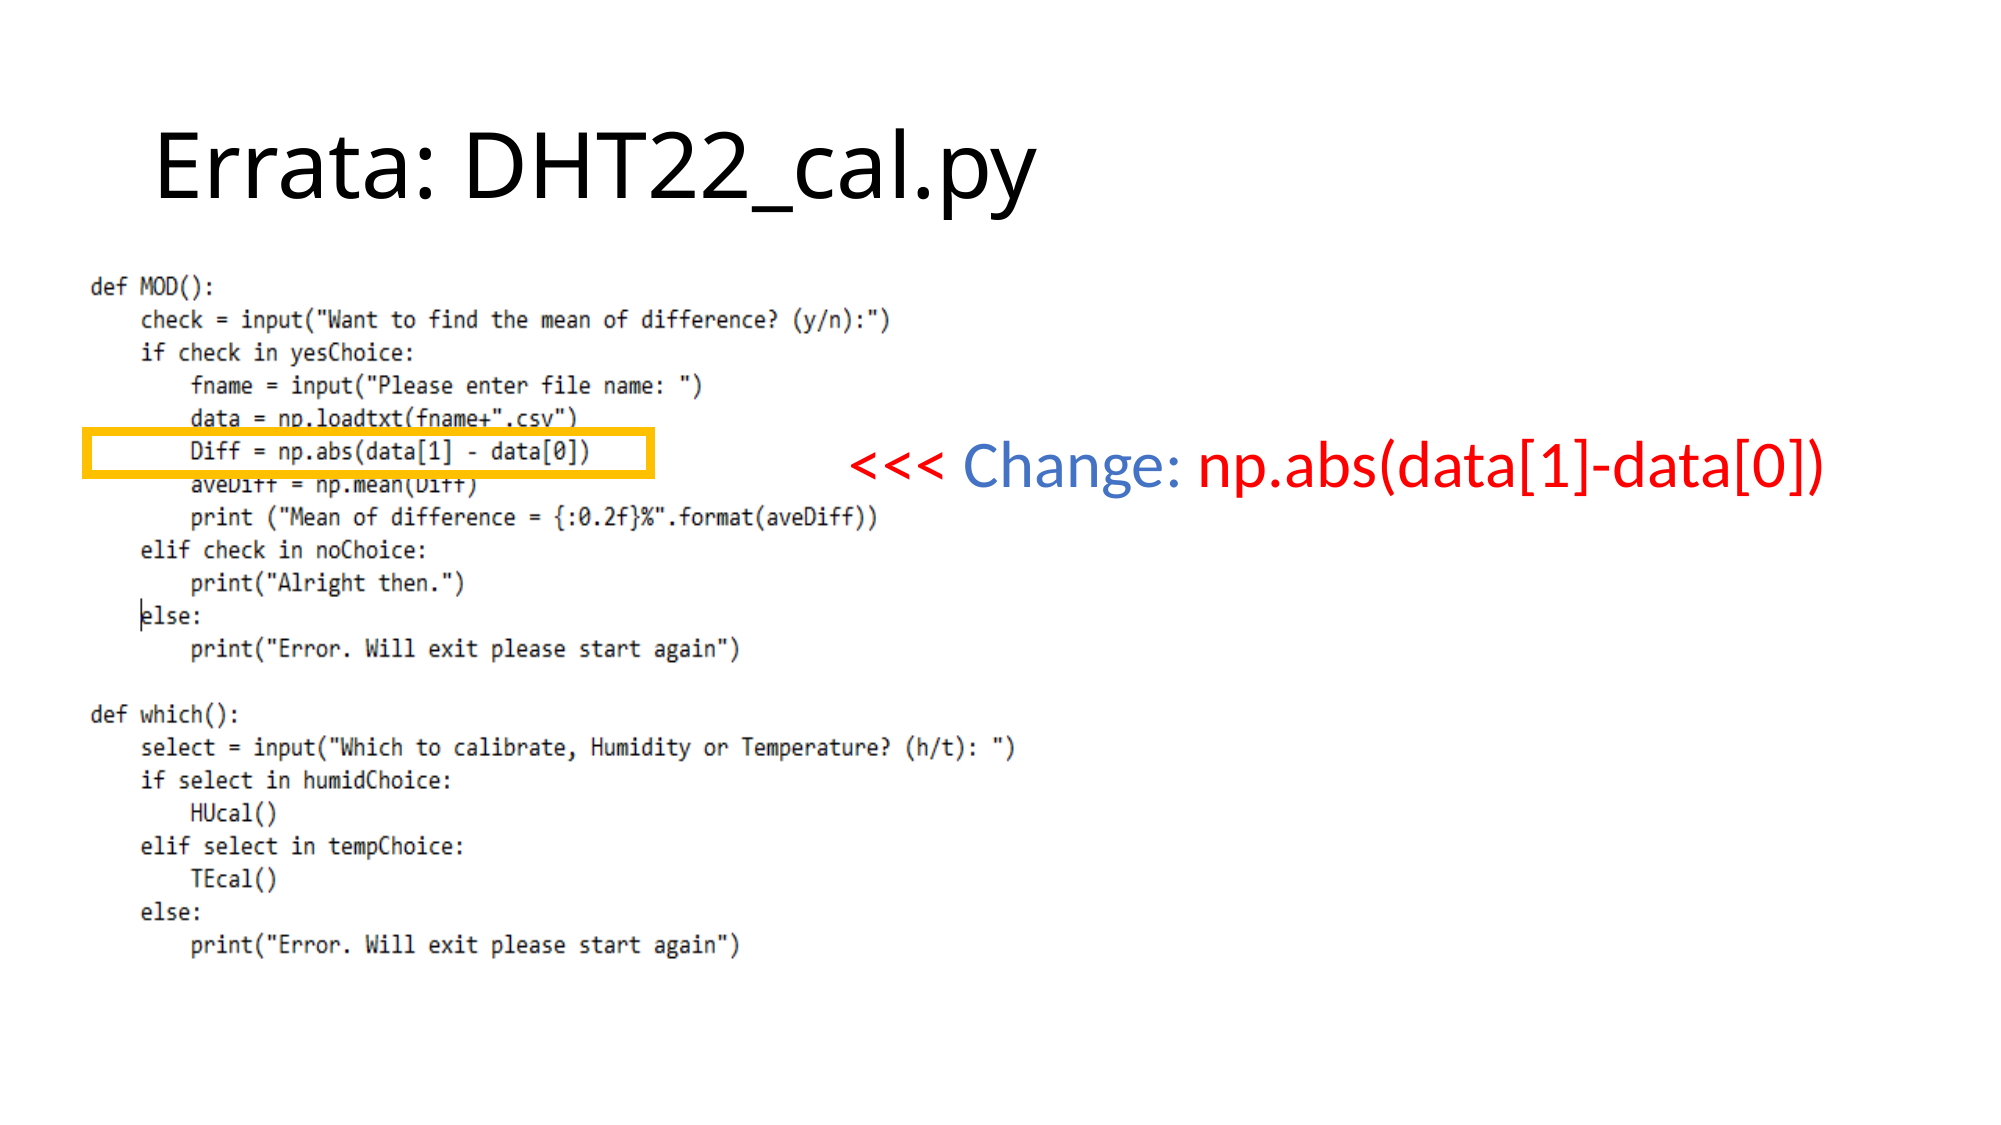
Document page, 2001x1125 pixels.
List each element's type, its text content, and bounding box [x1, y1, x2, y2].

text_box <<< Change: np.abs(data[1]-data[0]) [1630, 413, 1843, 509]
picture [86, 257, 1630, 980]
title Errata: DHT22_cal.py [137, 59, 1863, 278]
